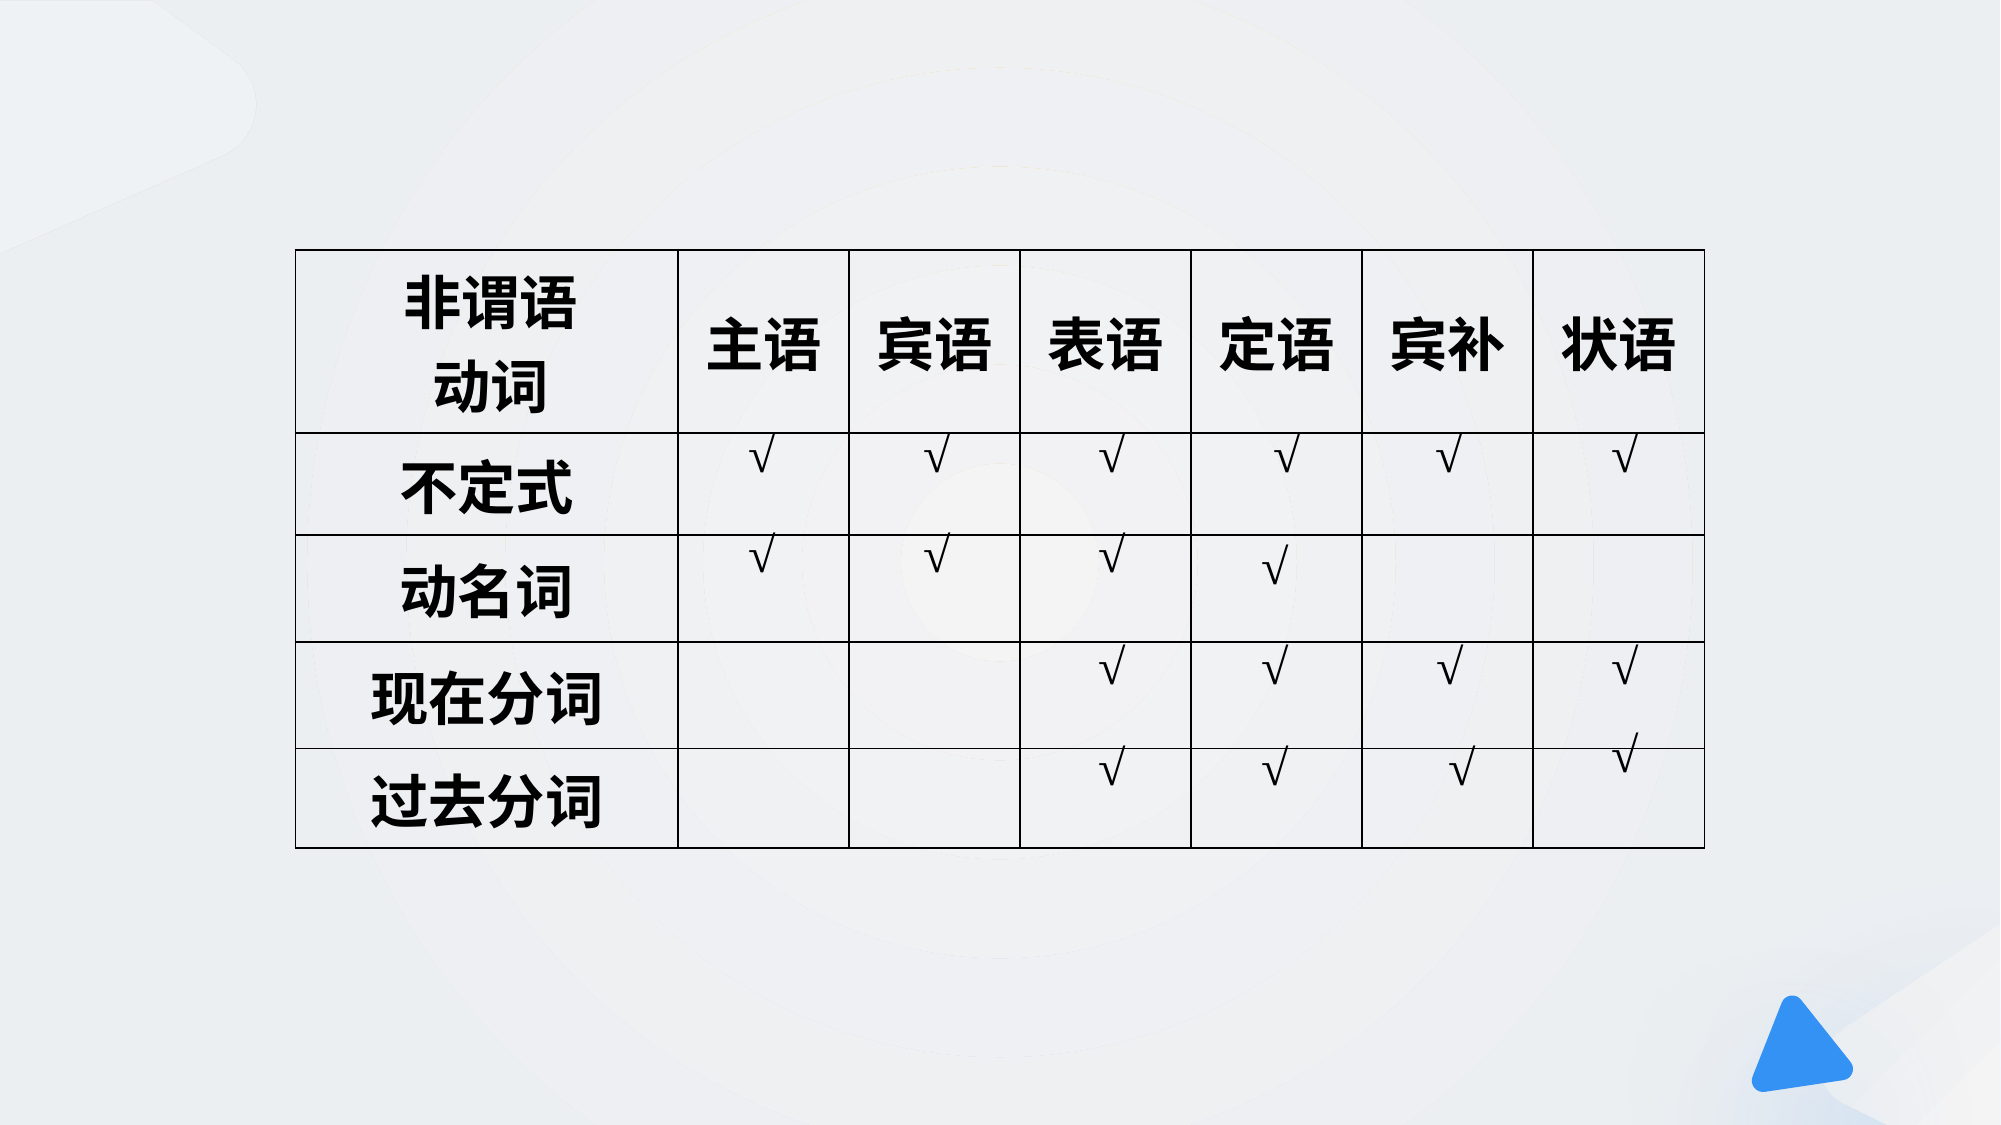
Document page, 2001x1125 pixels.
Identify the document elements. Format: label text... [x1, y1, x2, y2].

text_box √ [1083, 727, 1142, 803]
table_cell [1192, 536, 1361, 641]
table_cell [679, 434, 848, 534]
table_cell [679, 536, 848, 641]
text_box √ [1421, 414, 1487, 490]
text_box √ [1596, 414, 1654, 490]
table_header 宾语 [850, 251, 1019, 432]
table_cell [1363, 536, 1532, 641]
text_box √ [1596, 627, 1654, 703]
table_header 表语 [1021, 251, 1190, 432]
table_cell [1534, 749, 1704, 847]
table_cell [850, 434, 1019, 534]
table_header 状语 [1534, 251, 1704, 432]
text_box √ [908, 514, 967, 590]
text_box √ [1421, 627, 1479, 703]
table_cell [679, 643, 848, 748]
text_box √ [1258, 414, 1317, 490]
table_cell [1534, 643, 1704, 748]
table_cell 动名词 [296, 536, 677, 641]
table_cell 过去分词 [296, 749, 677, 847]
text_box √ [908, 414, 967, 490]
text_box √ [733, 514, 792, 590]
table_cell 不定式 [296, 434, 677, 534]
table_cell [850, 643, 1019, 748]
table_cell [1363, 749, 1532, 847]
table_cell [1363, 643, 1532, 748]
table_cell [1021, 643, 1190, 748]
table_cell [1534, 536, 1704, 641]
text_box √ [1596, 714, 1654, 790]
text_box √ [1433, 727, 1492, 803]
text_box √ [1246, 527, 1304, 603]
text_box √ [1083, 627, 1142, 703]
table_cell [1021, 434, 1190, 534]
table_cell [850, 536, 1019, 641]
table_header 定语 [1192, 251, 1361, 432]
text_box √ [1246, 627, 1304, 703]
text_box √ [1246, 727, 1304, 803]
text_box √ [733, 414, 792, 490]
table_header 宾补 [1363, 251, 1532, 432]
table_cell [679, 749, 848, 847]
table_cell [1192, 749, 1361, 847]
table_header 主语 [679, 251, 848, 432]
table_cell [1192, 643, 1361, 748]
table_cell [1021, 749, 1190, 847]
text_box √ [1083, 514, 1142, 590]
table_cell [1534, 434, 1704, 534]
table_header 非谓语 动词 [296, 251, 677, 432]
table_cell [1021, 536, 1190, 641]
table_cell 现在分词 [296, 643, 677, 748]
table_cell [850, 749, 1019, 847]
text_box √ [1083, 414, 1142, 490]
table_cell [1363, 434, 1532, 534]
table_cell [1192, 434, 1361, 534]
